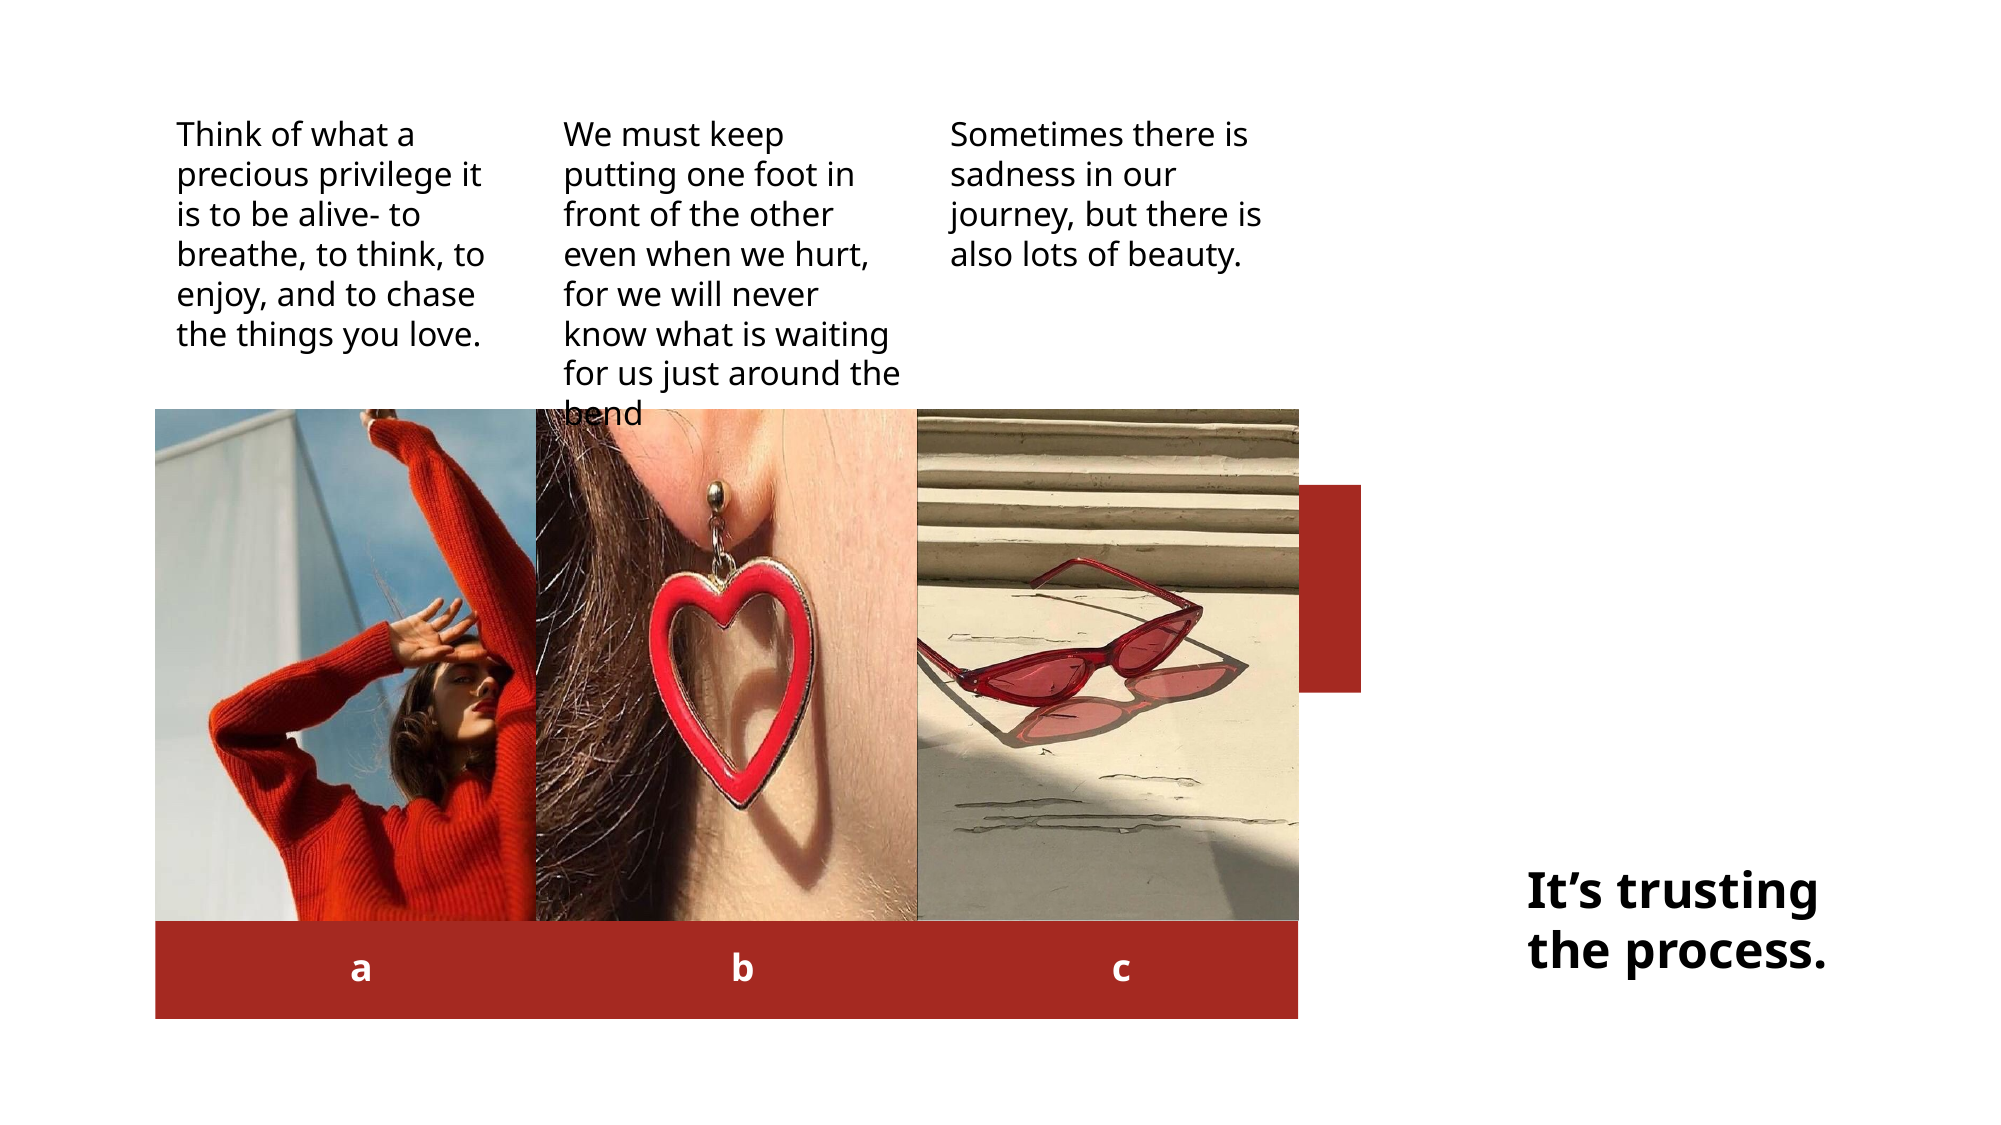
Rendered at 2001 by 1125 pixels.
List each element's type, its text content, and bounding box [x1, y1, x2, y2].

text_box [154, 919, 1299, 1020]
text_box We must keep putting one foot in front of the other even when we hurt, for we will never know what is waiting for us just around the bend [548, 105, 917, 409]
text_box It’s trusting the process. [1512, 851, 1846, 987]
picture [155, 409, 1299, 921]
text_box Sometimes there is sadness in our journey, but there is also lots of beauty. [935, 105, 1317, 281]
text_box b. [716, 936, 777, 1041]
text_box Think of what a precious privilege it is to be alive- to breathe, to think, to enjoy, and to chase the things you love. [161, 106, 530, 361]
text_box a. [335, 936, 394, 1041]
text_box c. [1097, 936, 1154, 1041]
